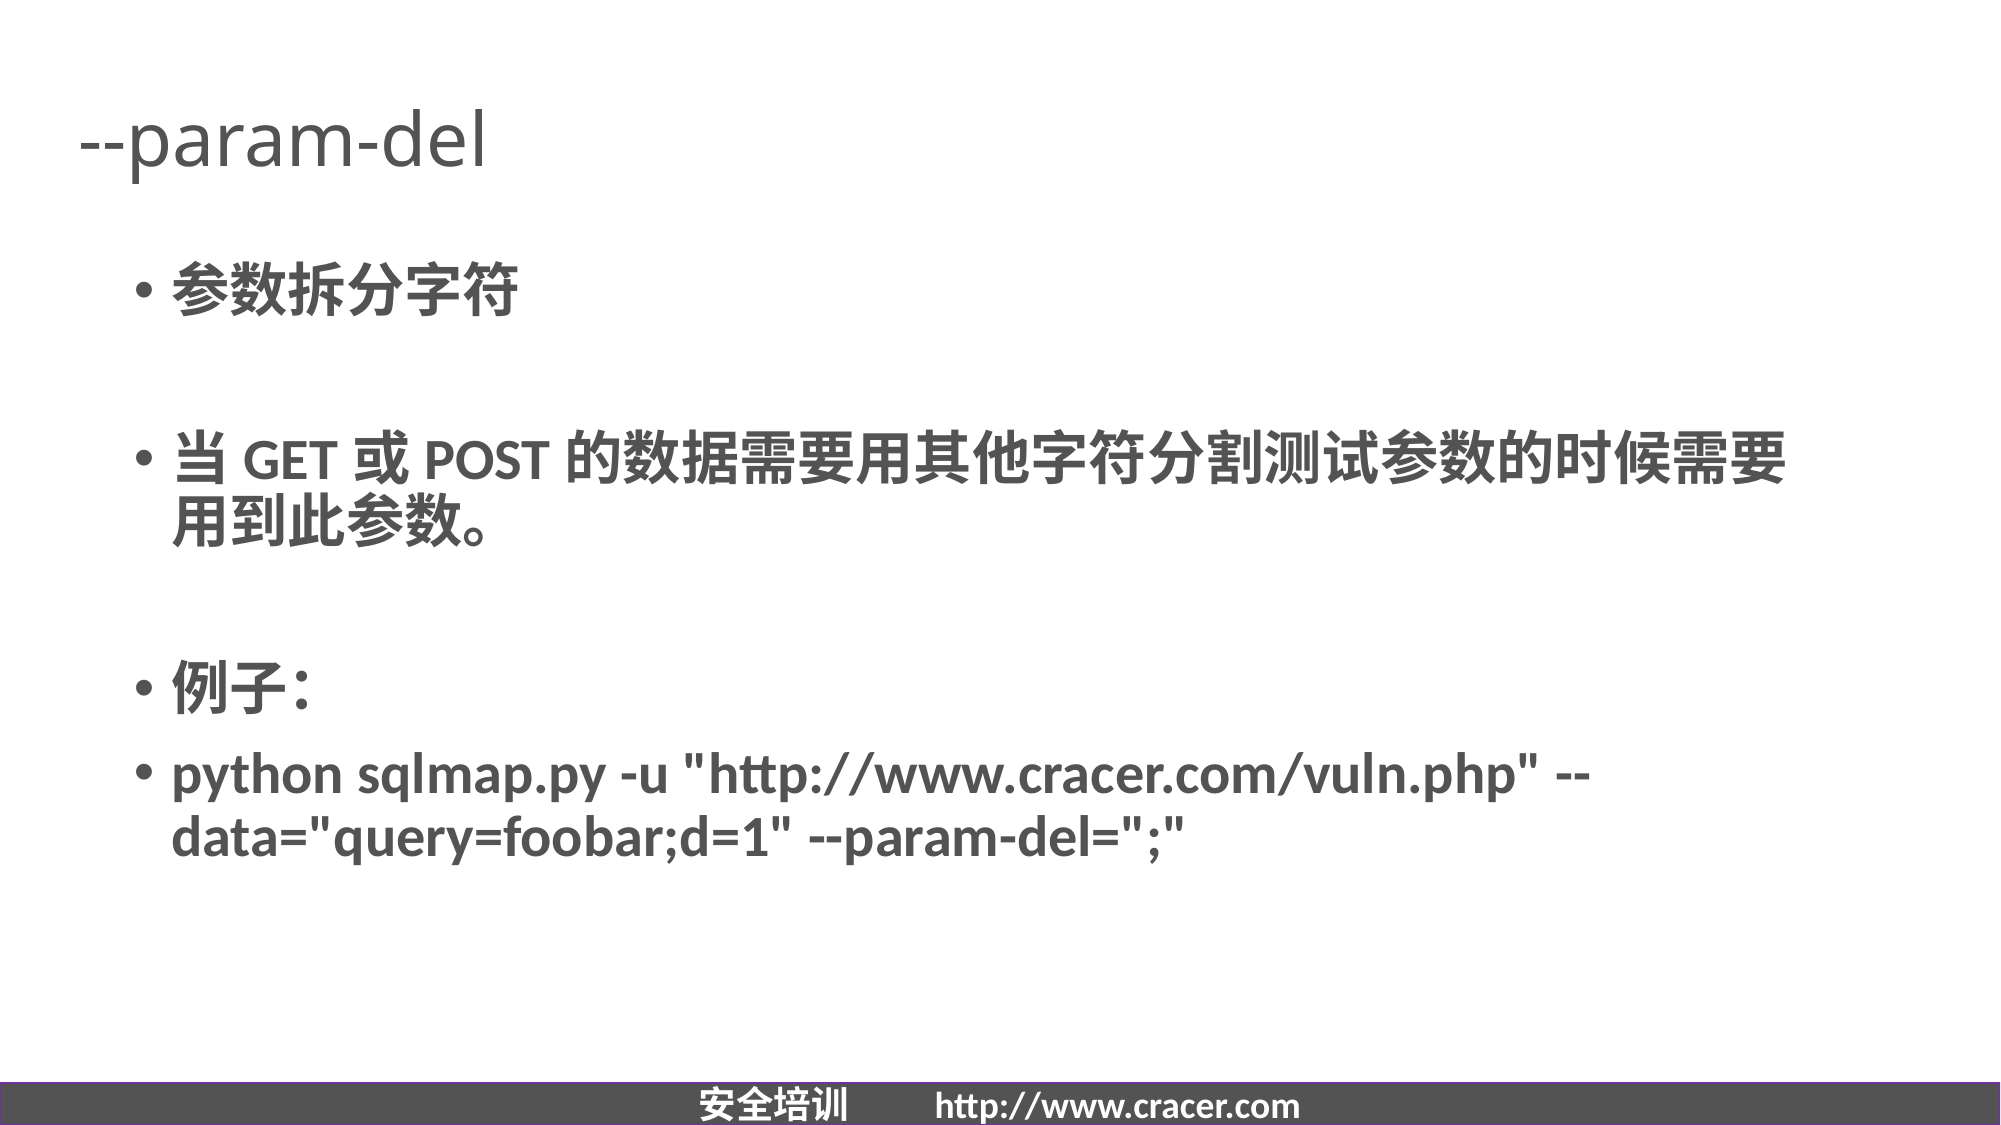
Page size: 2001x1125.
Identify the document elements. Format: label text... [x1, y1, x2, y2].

list 参数拆分字符 当GET或POST的数据需要用其他字符分割测试参数的时候需要用到此参数。 例子： python sqlmap.py -u "http://www.cracer.com/vuln.php" --data="query=foobar;d=1" --param-del=";" [119, 253, 1844, 945]
title --param-del [63, 89, 1026, 196]
